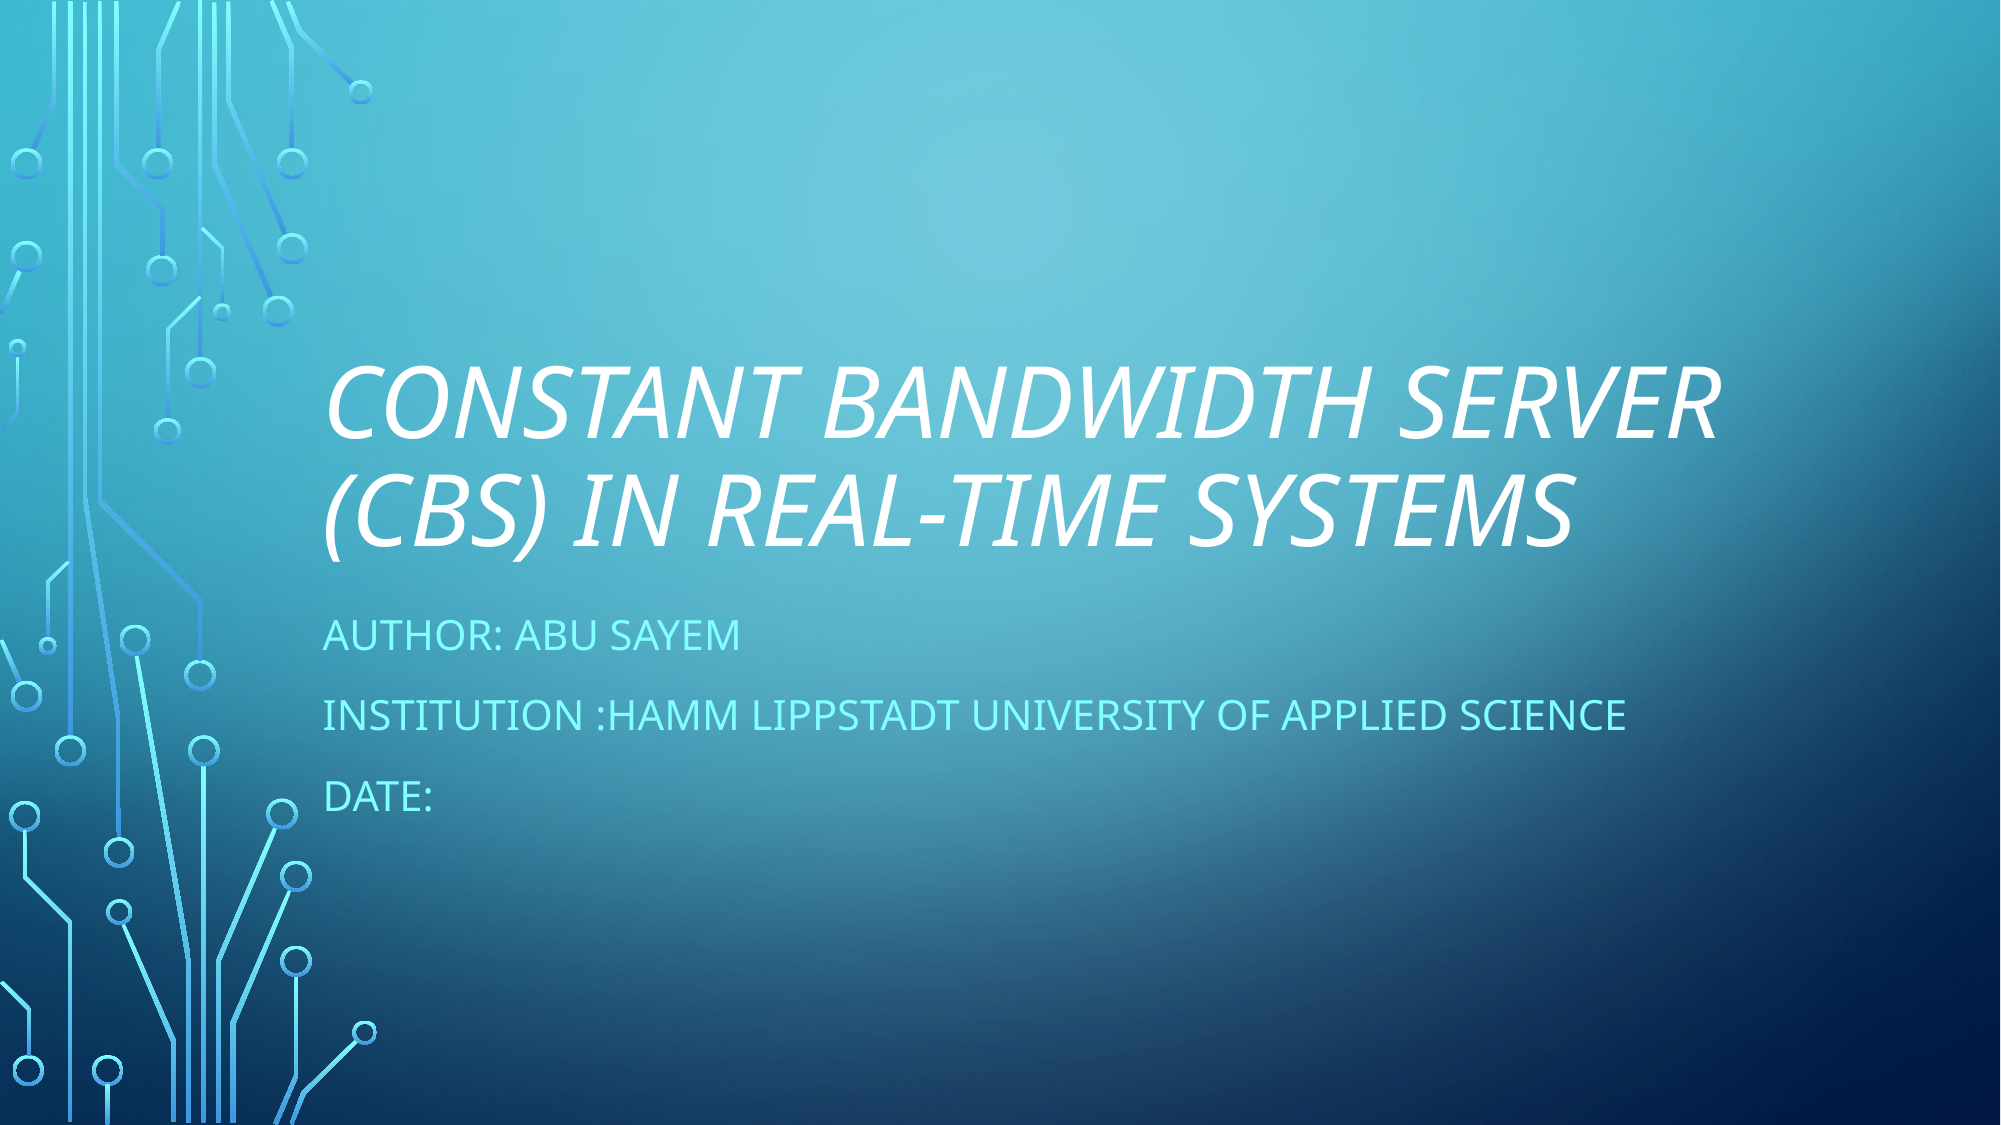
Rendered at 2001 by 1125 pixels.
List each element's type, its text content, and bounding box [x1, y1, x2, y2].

title Constant Bandwidth Server (CBS) in Real-Time Systems [307, 184, 1750, 576]
subtitle Author: Abu Sayem Institution :Hamm Lippstadt University of applied science Date: [307, 590, 1750, 863]
